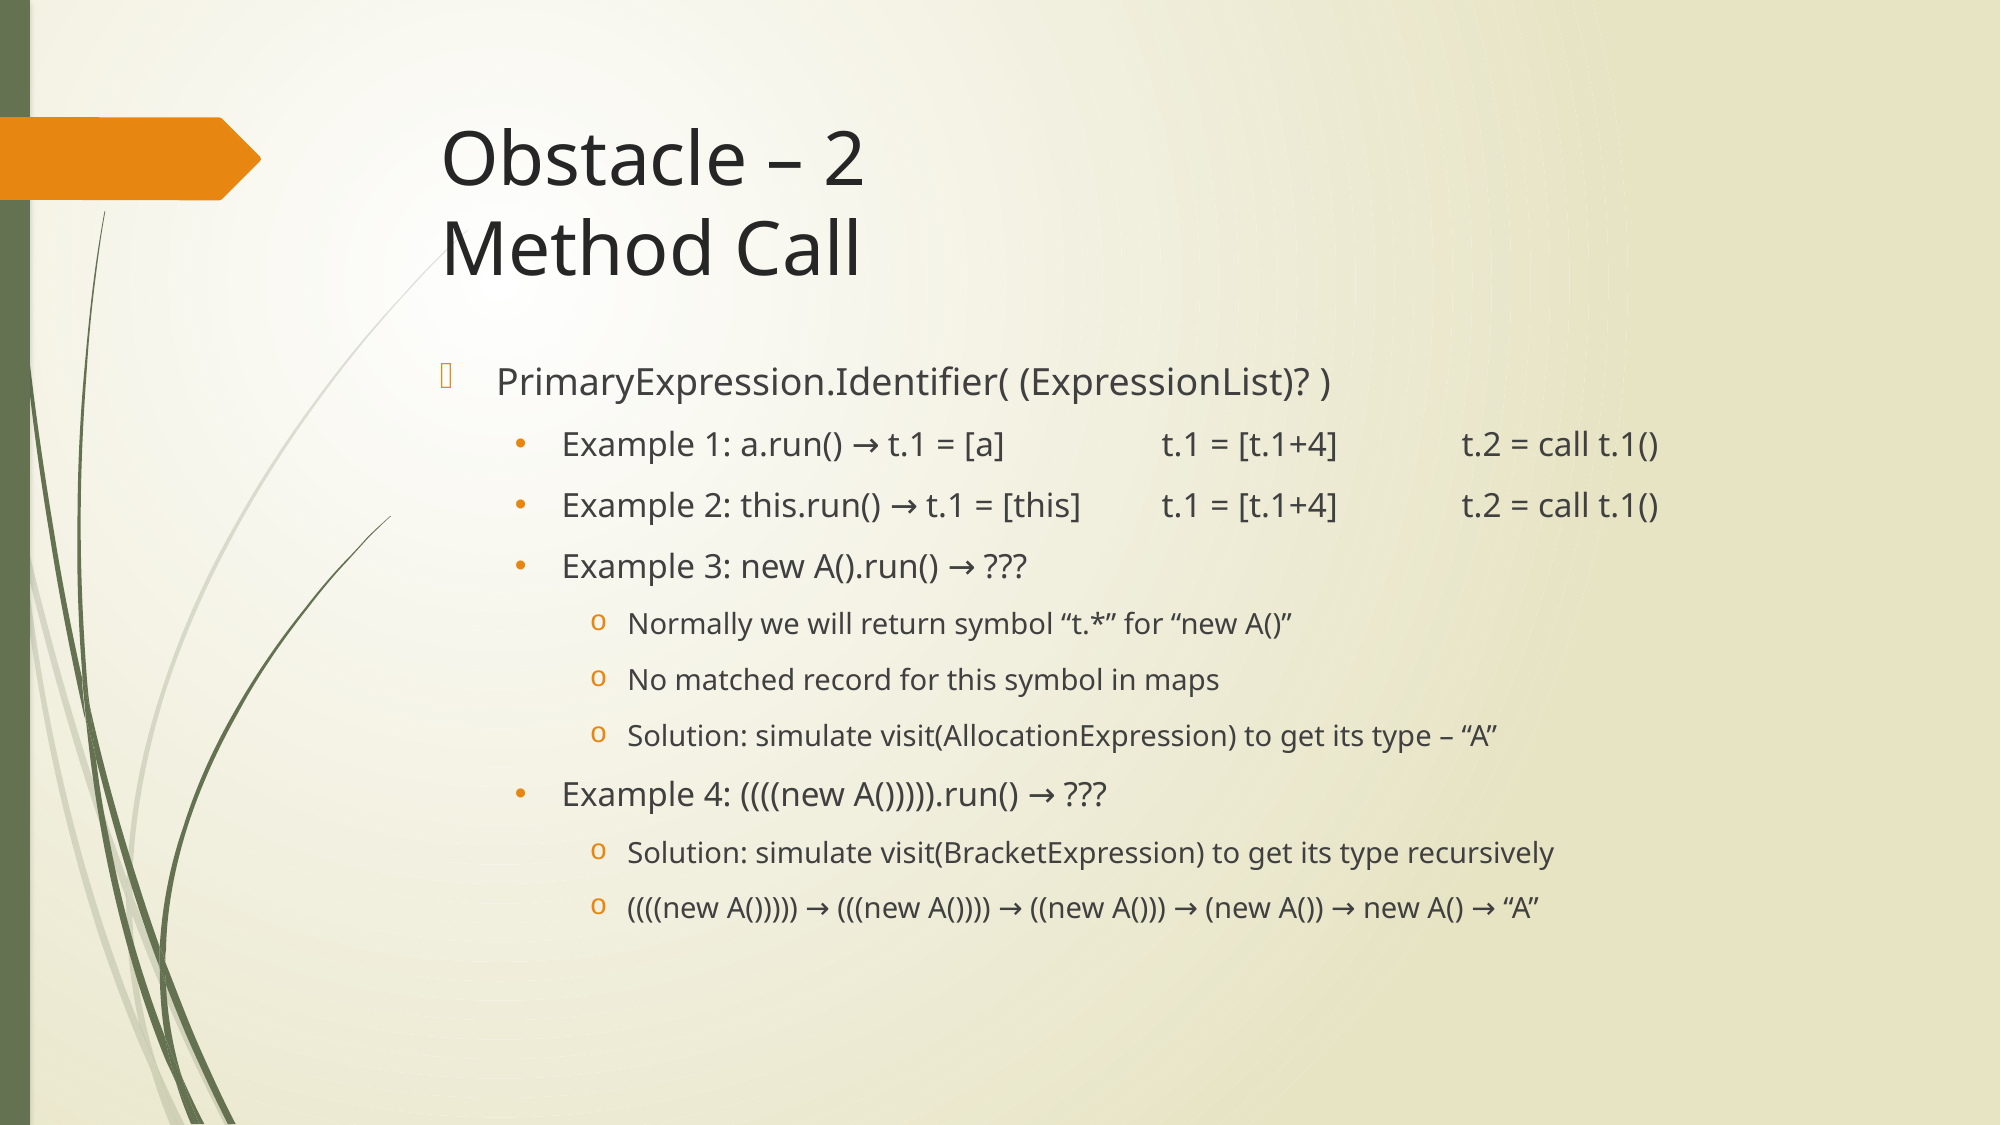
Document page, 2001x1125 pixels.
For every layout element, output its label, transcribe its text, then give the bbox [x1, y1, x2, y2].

list PrimaryExpression.Identifier( (ExpressionList)? ) Example 1: a.run() → t.1 = [a] t.1 = [t.1+4] t.2 = call t.1() Example 2: this.run() → t.1 = [this] t.1 = [t.1+4] t.2 = call t.1() Example 3: new A().run() → ??? Normally we will return symbol “t.*” for “new A()” No matched record for this symbol in maps Solution: simulate visit(AllocationExpression) to get its type – “A” Example 4: ((((new A())))).run() → ??? Solution: simulate visit(BracketExpression) to get its type recursively ((((new A())))) → (((new A()))) → ((new A())) → (new A()) → new A() → “A” [424, 350, 1888, 970]
title Obstacle – 2 Method Call [425, 102, 1888, 313]
